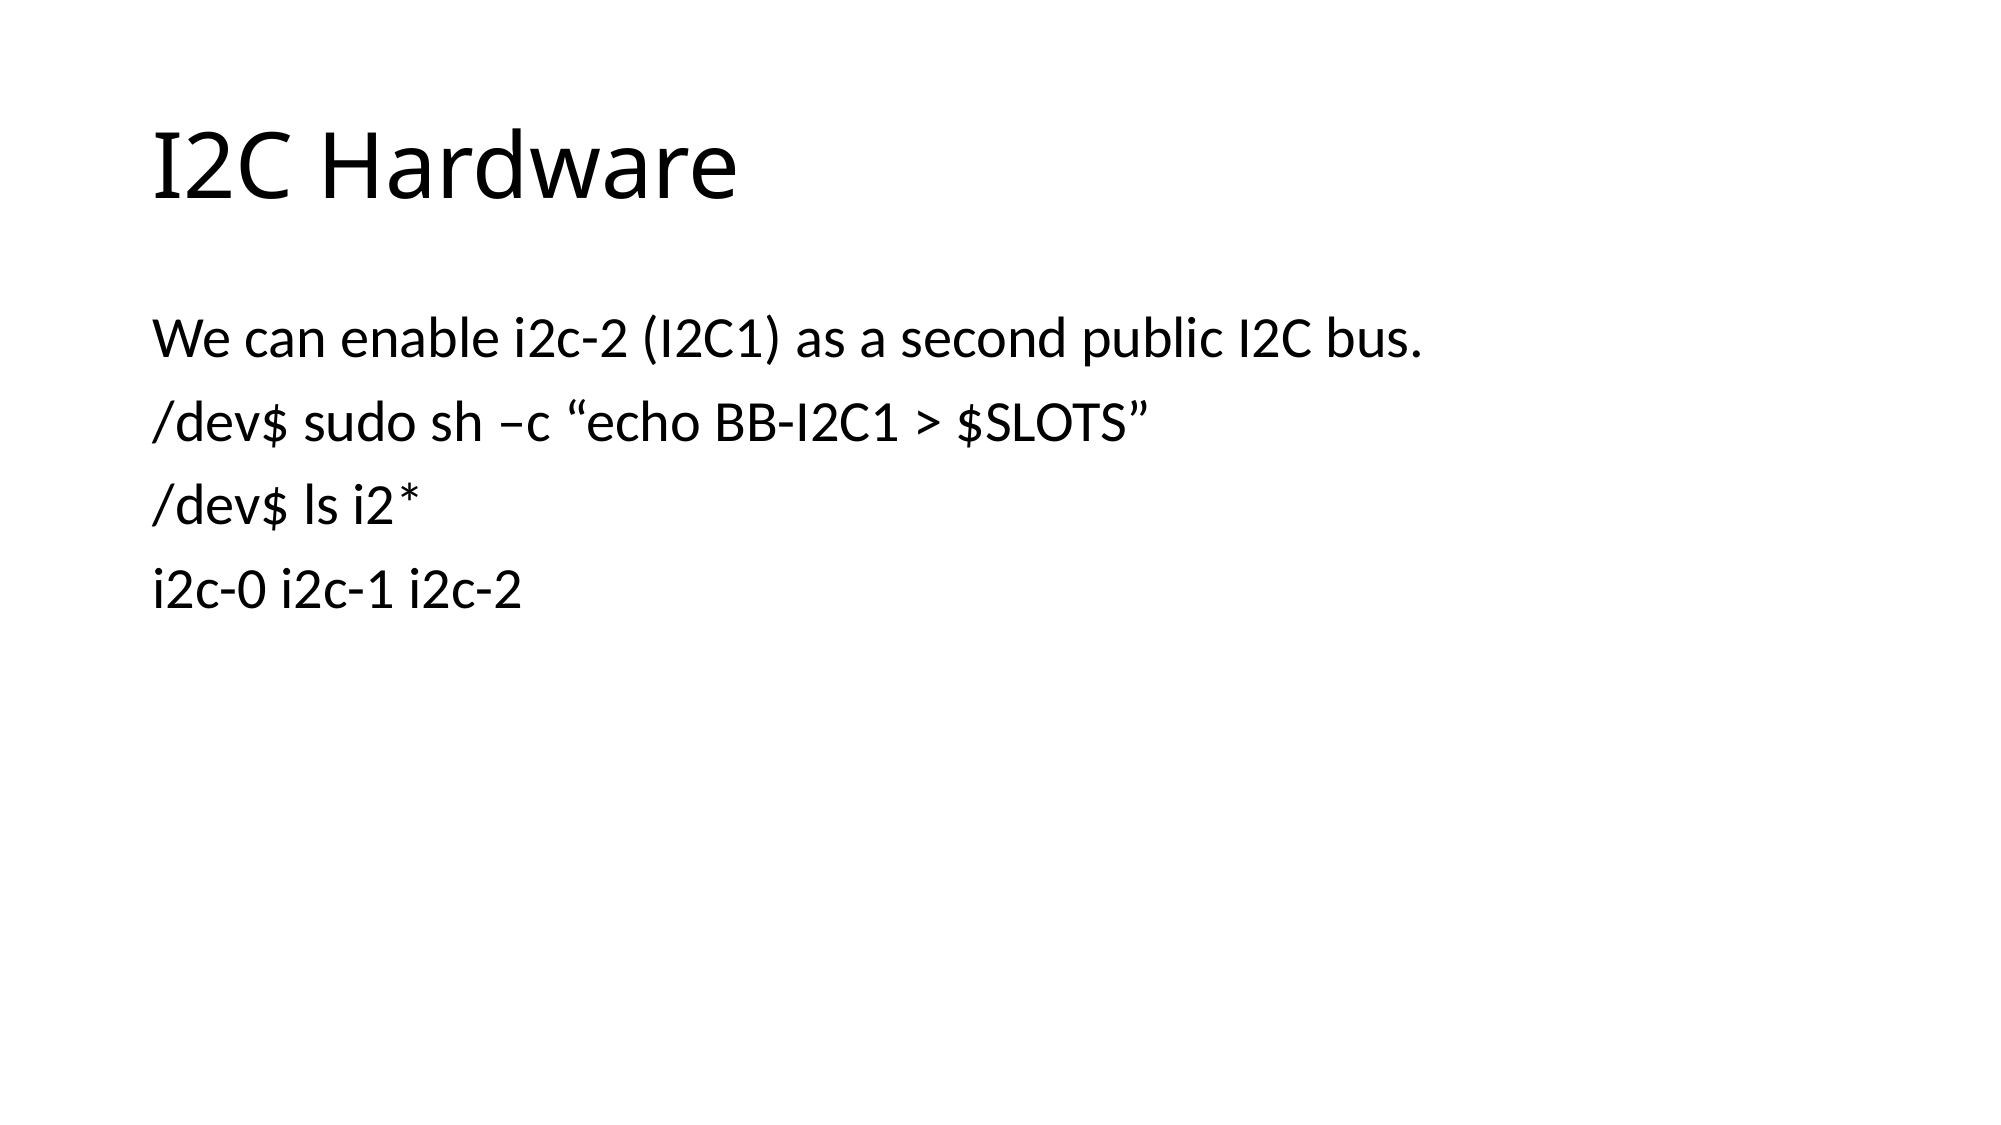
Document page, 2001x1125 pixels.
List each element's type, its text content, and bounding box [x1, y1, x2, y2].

title I2C Hardware [137, 59, 1863, 278]
list We can enable i2c-2 (I2C1) as a second public I2C bus. /dev$ sudo sh –c “echo BB-I2C1 > $SLOTS” /dev$ ls i2* i2c-0 i2c-1 i2c-2 [137, 299, 1863, 1014]
